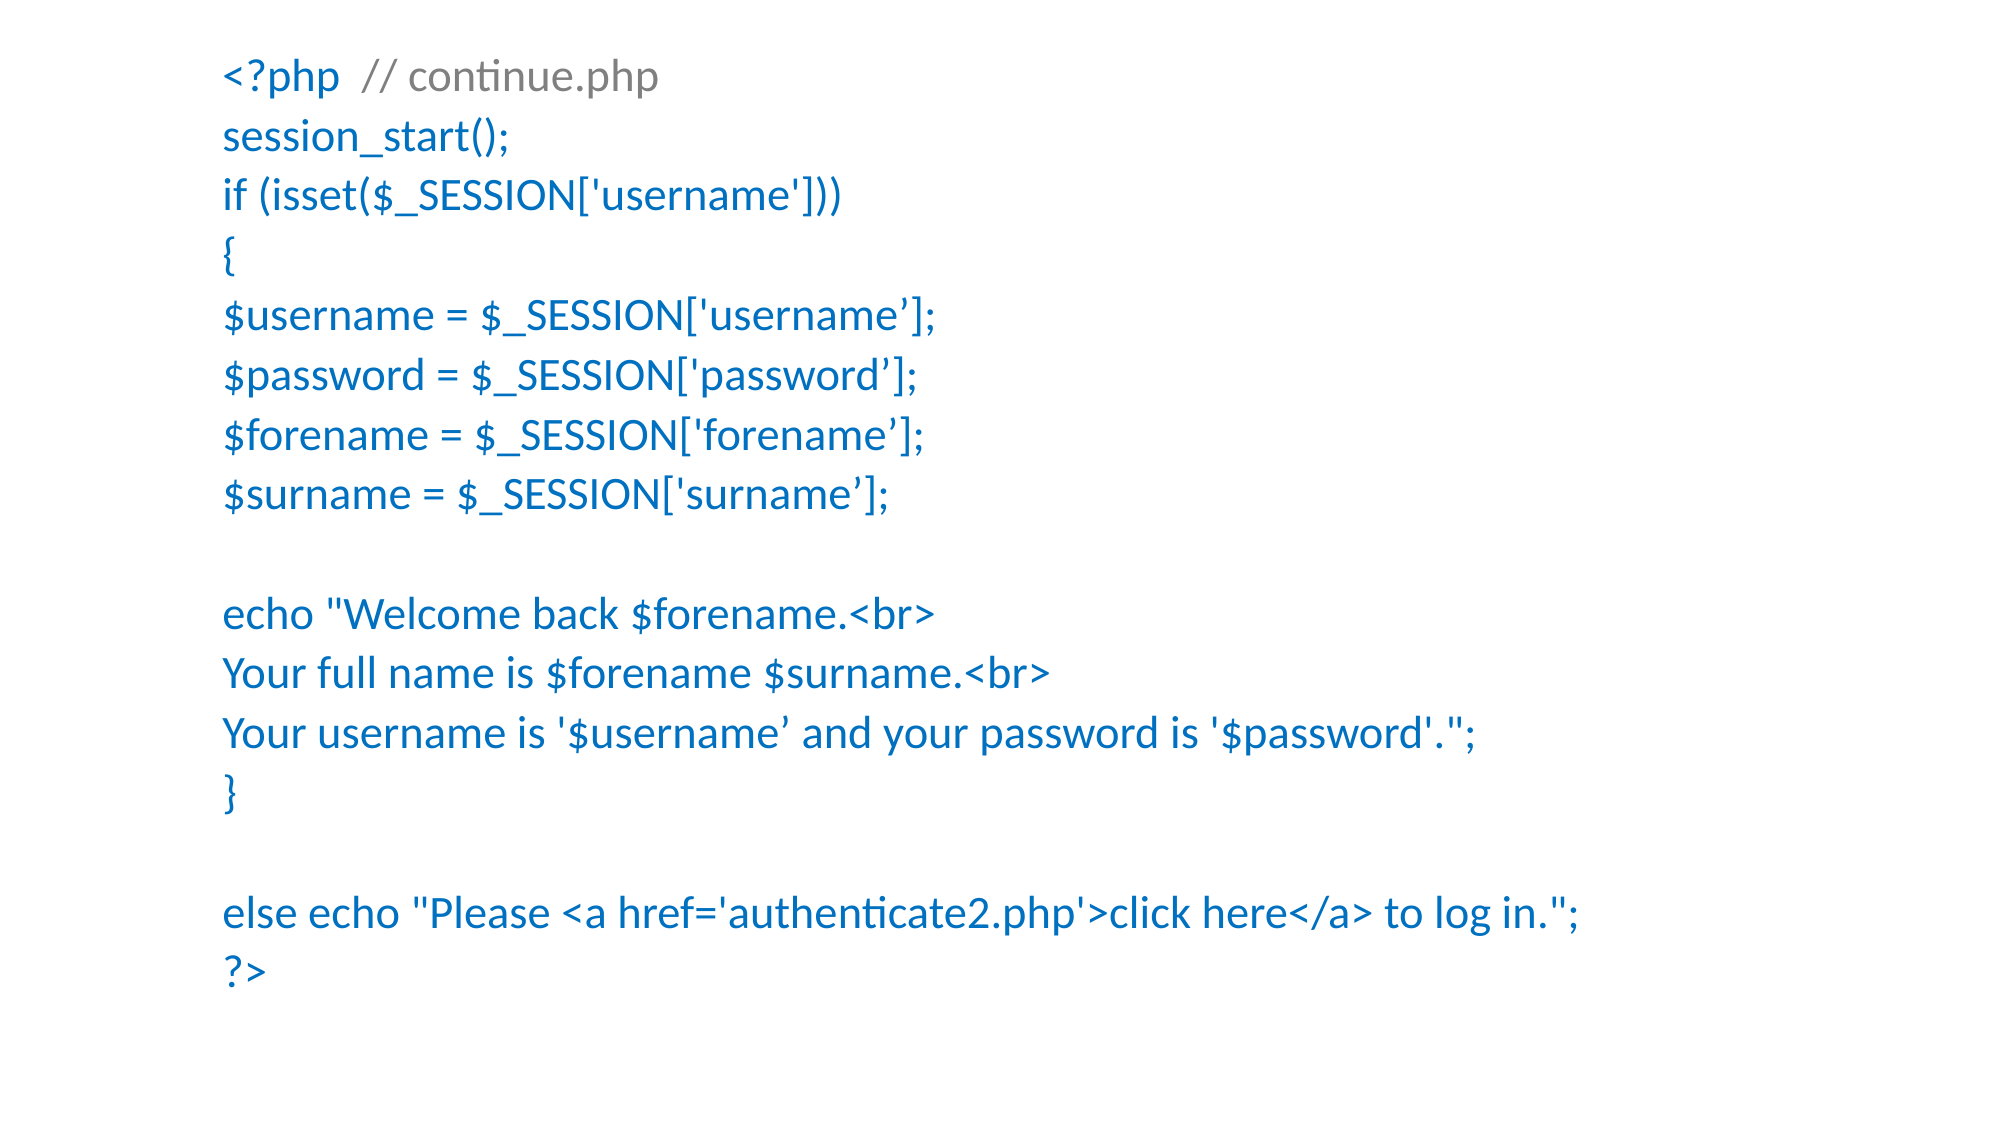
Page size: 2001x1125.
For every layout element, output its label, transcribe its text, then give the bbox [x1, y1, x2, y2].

list <?php // continue.php session_start(); if (isset($_SESSION['username'])) { $username = $_SESSION['username’]; $password = $_SESSION['password’]; $forename = $_SESSION['forename’]; $surname = $_SESSION['surname’]; echo "Welcome back $forename.<br> Your full name is $forename $surname.<br> Your username is '$username’ and your password is '$password'."; } else echo "Please <a href='authenticate2.php'>click here</a> to log in."; ?> [137, 43, 1863, 1014]
